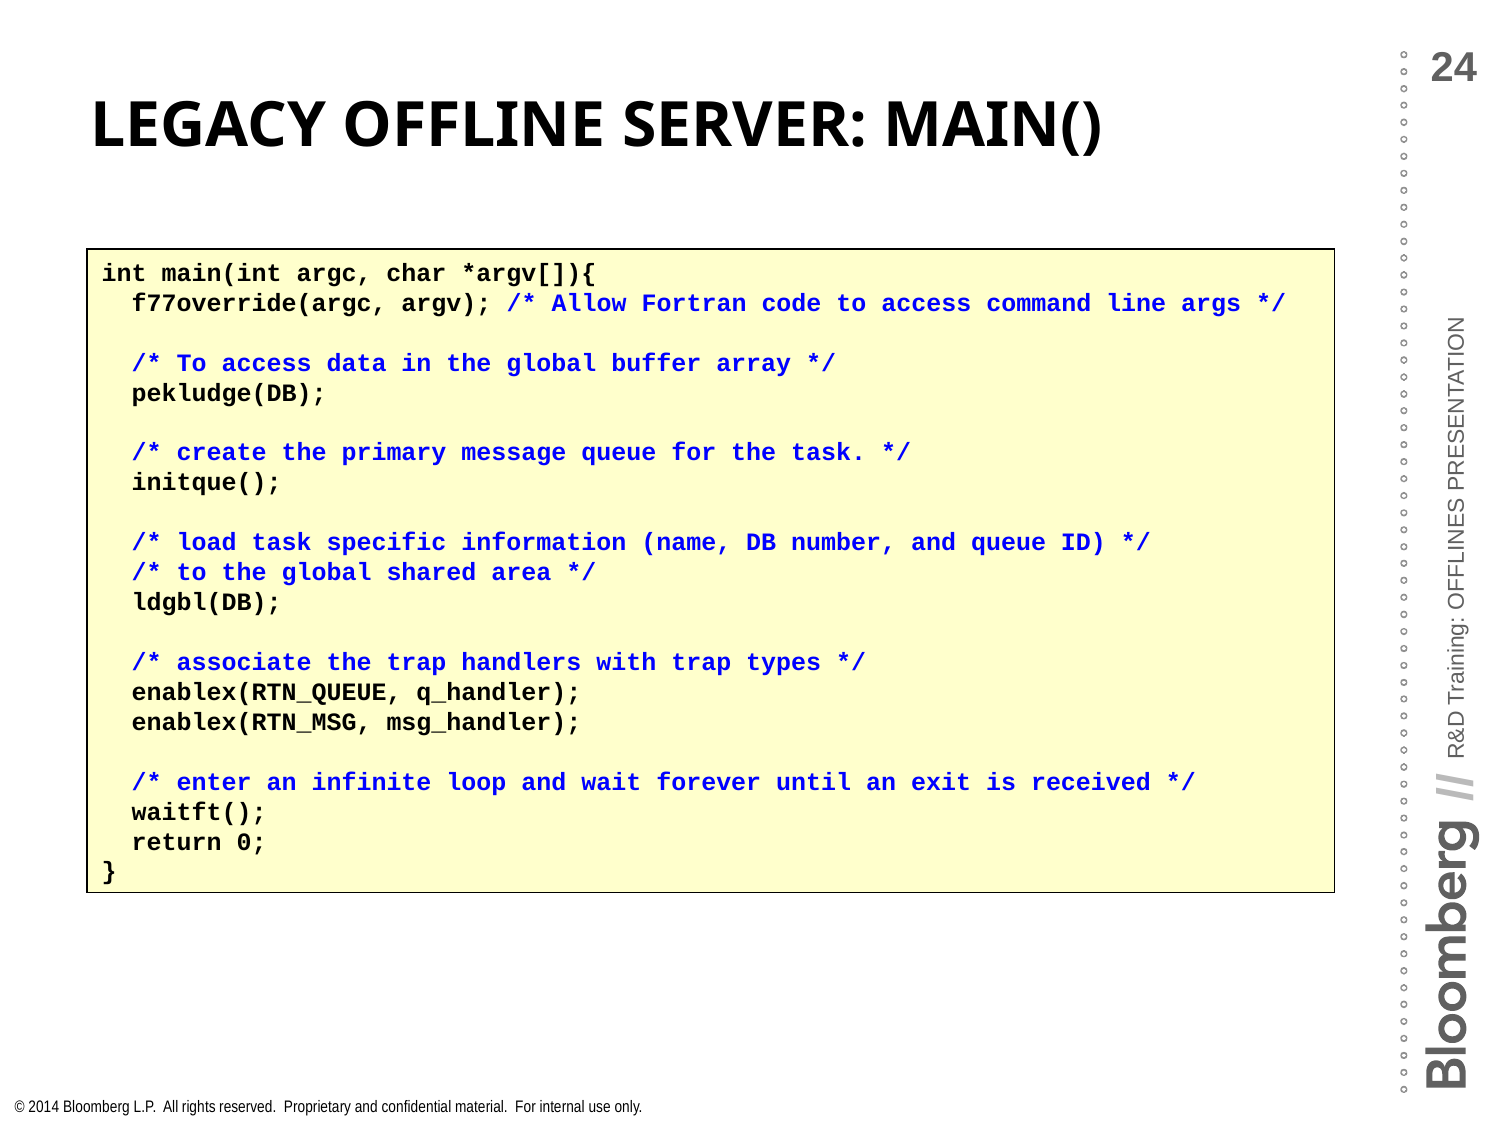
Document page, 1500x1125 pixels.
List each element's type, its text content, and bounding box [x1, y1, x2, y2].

title Legacy Offline Server: main() [75, 52, 1335, 211]
list If DB is 0 in a pekludge call, the offline only accepts control messages from the send command. [75, 238, 1335, 1087]
text_box int main(int argc, char *argv[]){ f77override(argc, argv); /* Allow Fortran code to access command line args */ /* To access data in the global buffer array */ pekludge(DB); /* create the primary message queue for the task. */ initque(); /* load task specific information (name, DB number, and queue ID) */ /* to the global shared area */ ldgbl(DB); /* associate the trap handlers with trap types */ enablex(RTN_QUEUE, q_handler); enablex(RTN_MSG, msg_handler); /* enter an infinite loop and wait forever until an exit is received */ waitft(); return 0; } [86, 248, 1335, 893]
picture [1397, 35, 1419, 1109]
